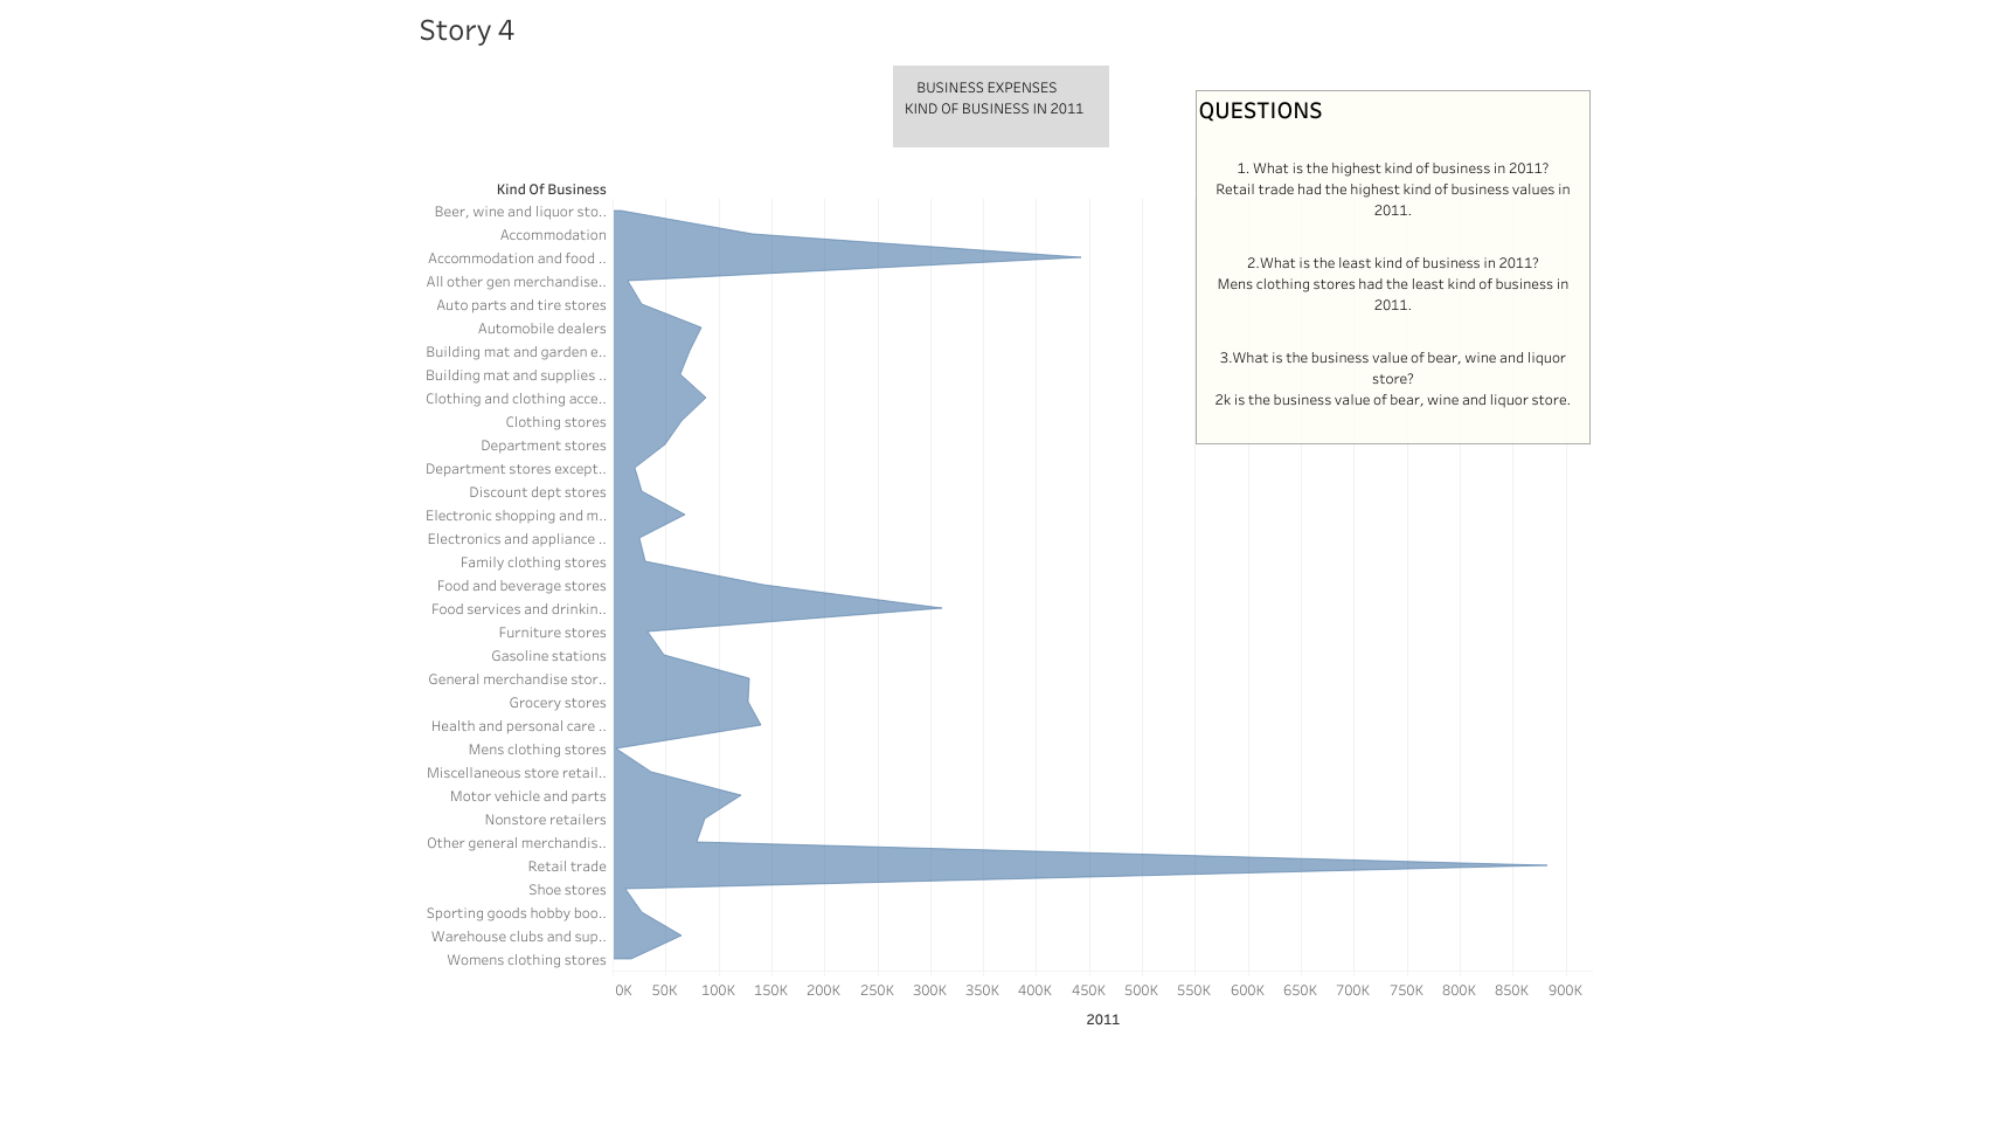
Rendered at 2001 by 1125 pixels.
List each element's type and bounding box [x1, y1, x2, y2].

picture [407, 0, 1593, 1125]
